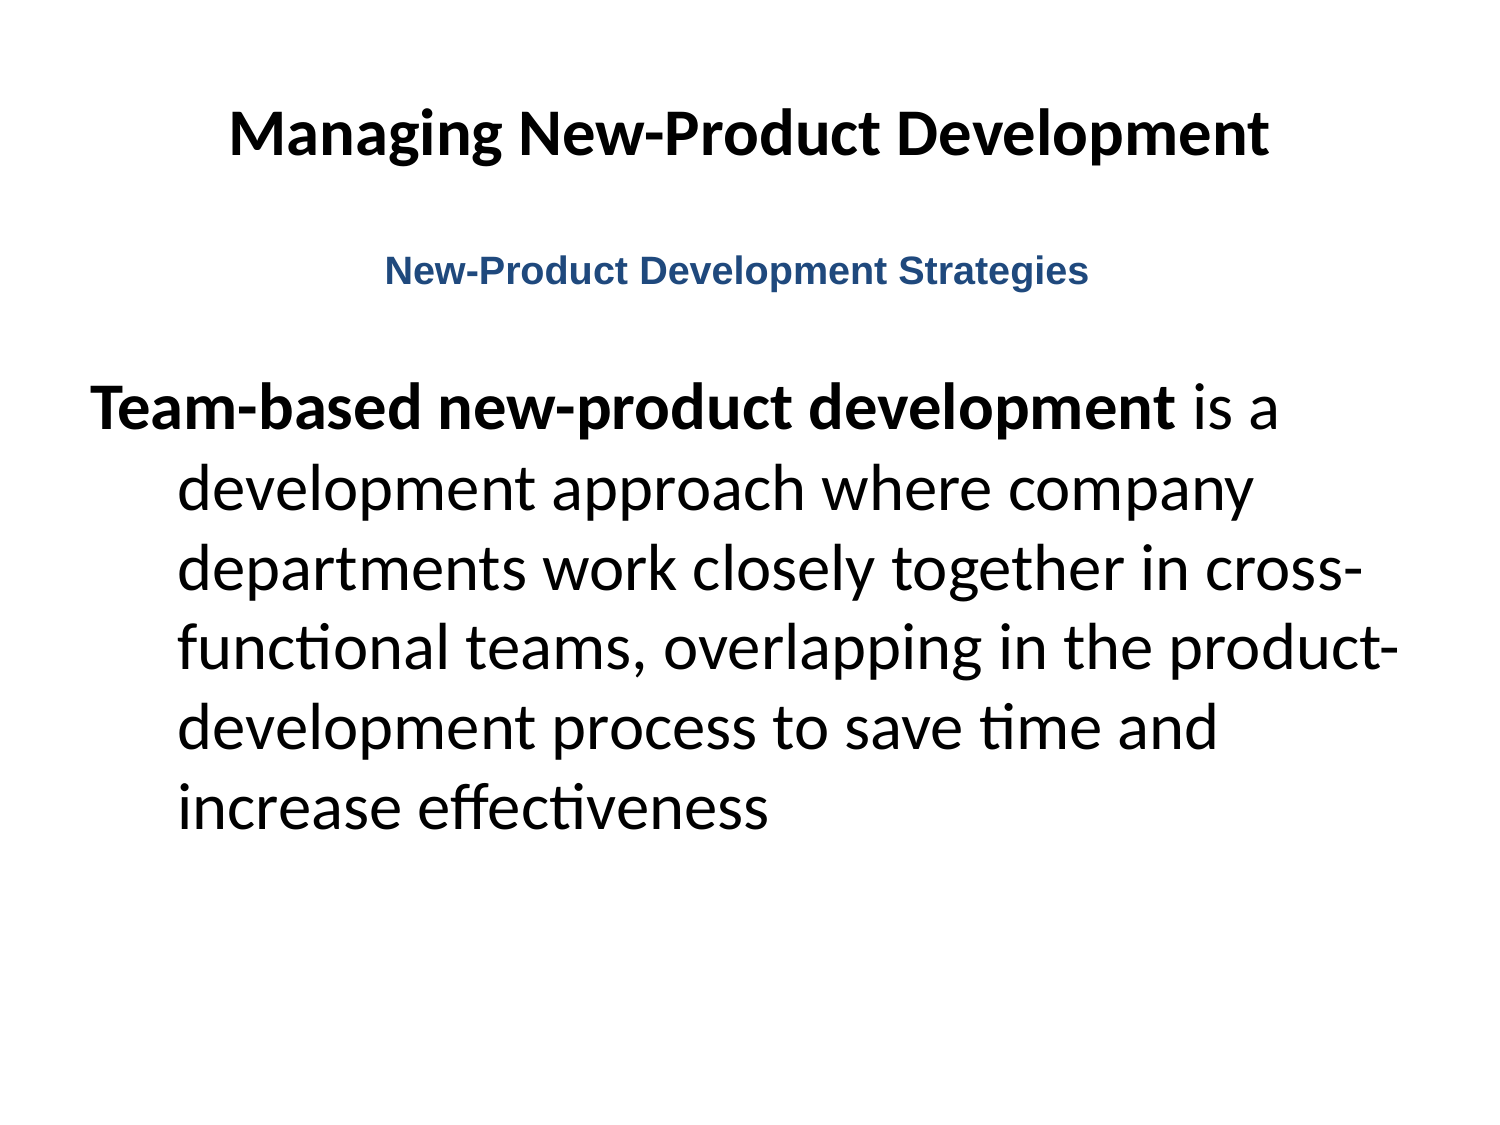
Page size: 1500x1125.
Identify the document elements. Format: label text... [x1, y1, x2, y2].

title Managing New-Product Development [112, 37, 1388, 225]
list New-Product Development Strategies [150, 237, 1325, 300]
list Team-based new-product development is a development approach where company departments work closely together in cross-functional teams, overlapping in the product-development process to save time and increase effectiveness [75, 262, 1425, 1005]
